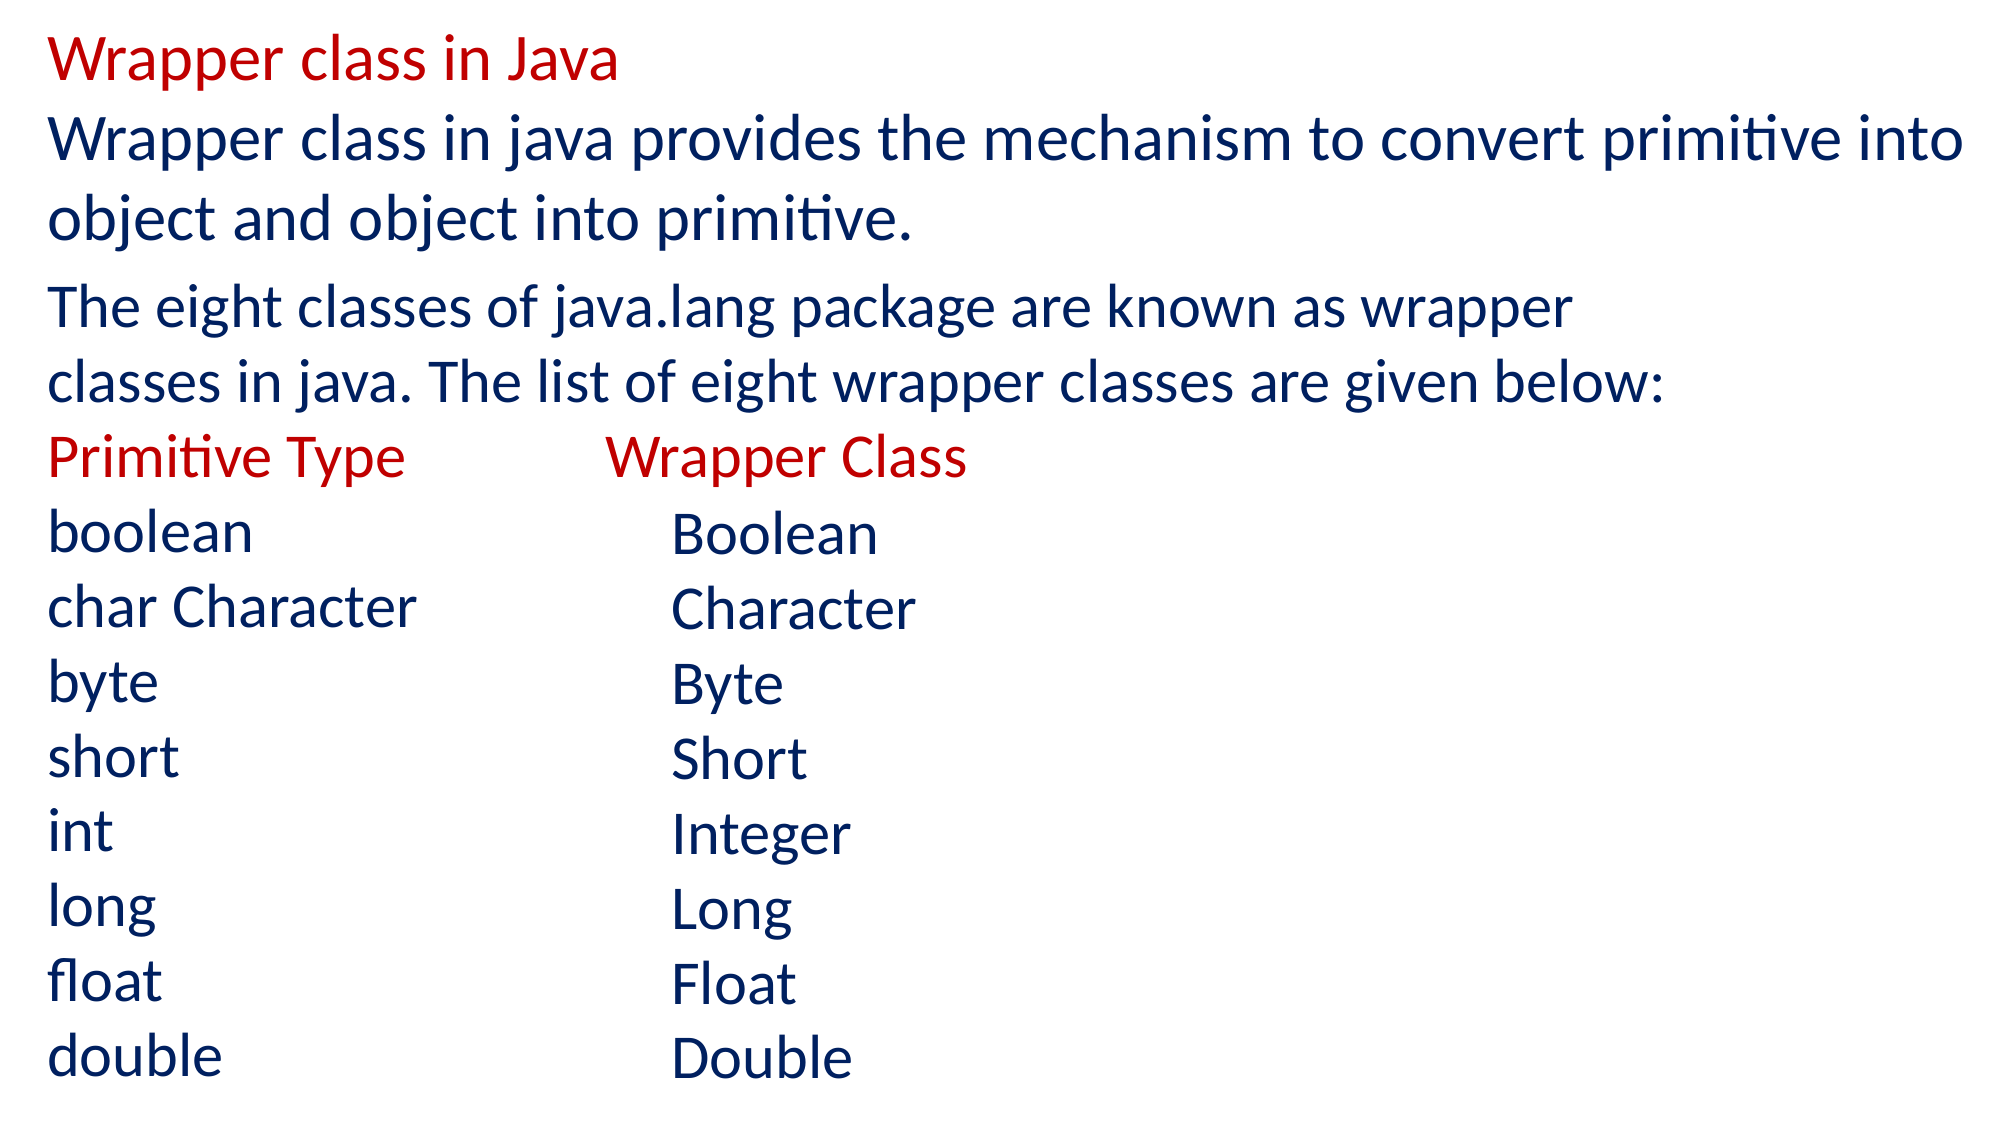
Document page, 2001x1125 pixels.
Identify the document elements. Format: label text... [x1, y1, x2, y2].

text_box Boolean Character Byte Short Integer Long Float Double [656, 484, 977, 1099]
text_box The eight classes of java.lang package are known as wrapper classes in java. The list of eight wrapper classes are given below: Primitive Type Wrapper Class boolean char Character byte short int long float double [32, 257, 1740, 1097]
text_box Wrapper class in Java Wrapper class in java provides the mechanism to convert primitive into object and object into primitive. [32, 6, 2000, 262]
